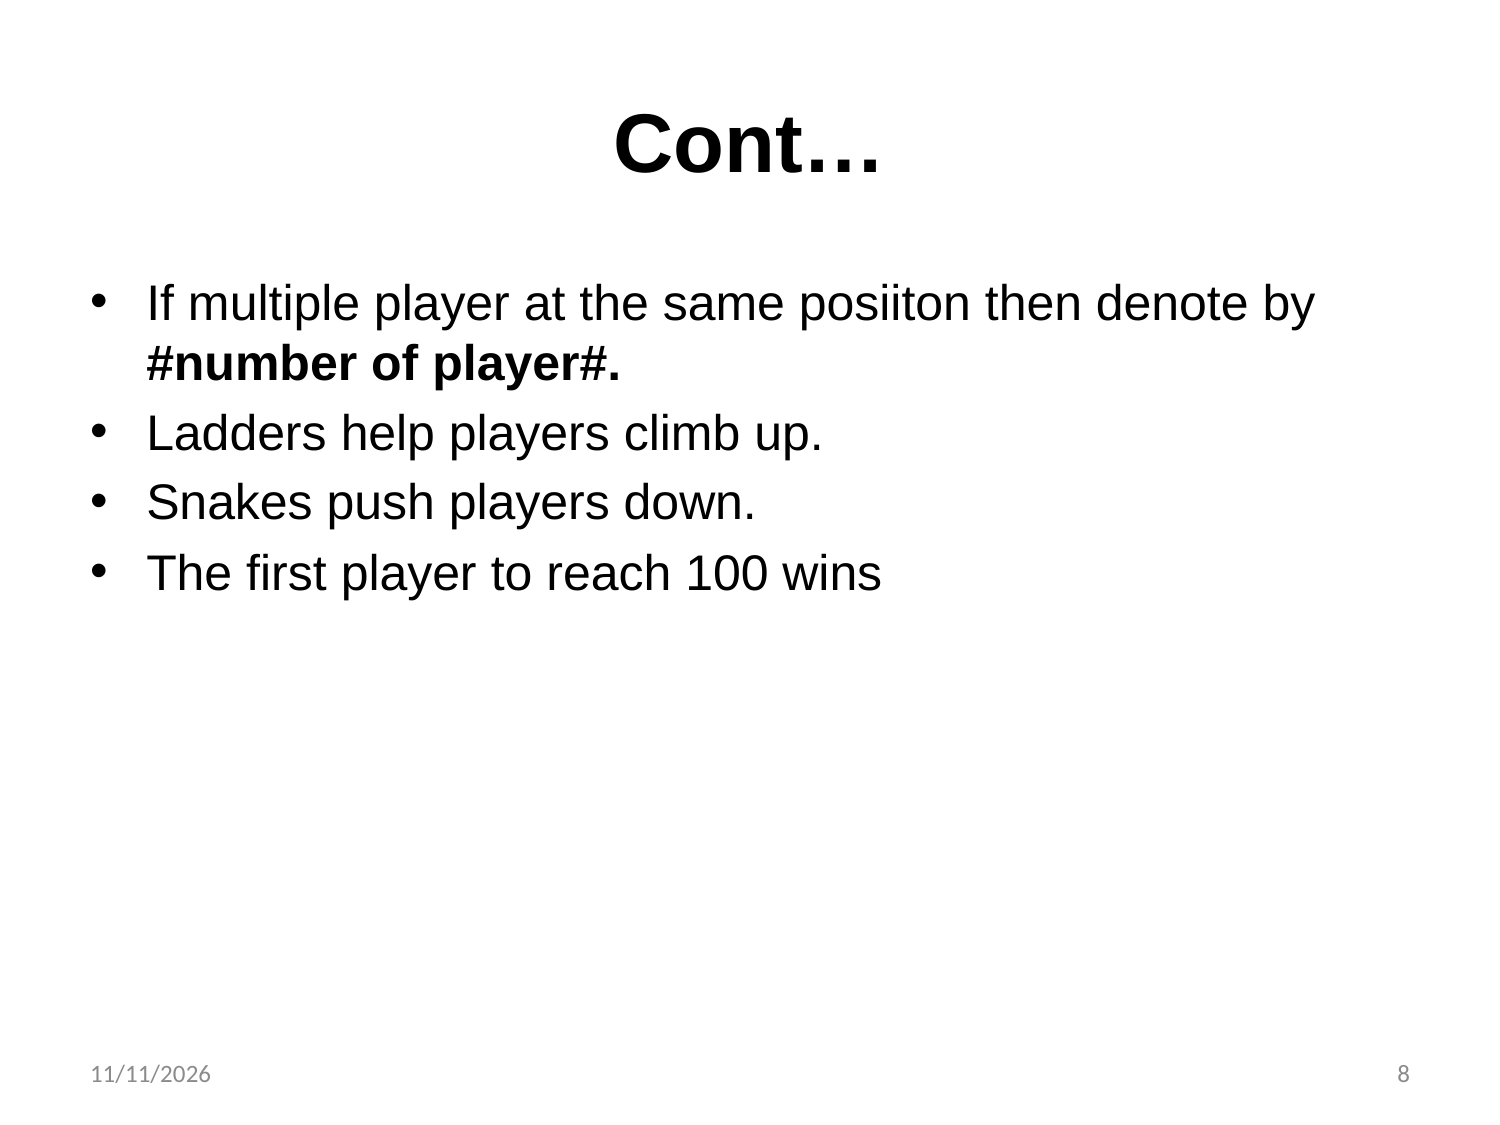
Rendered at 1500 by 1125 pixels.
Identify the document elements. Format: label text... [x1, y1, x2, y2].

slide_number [75, 1042, 425, 1103]
slide_number 8 [1074, 1042, 1425, 1103]
title Cont… [75, 45, 1425, 233]
list If multiple player at the same posiiton then denote by #number of player#. Ladders help players climb up. Snakes push players down. The first player to reach 100 wins [75, 262, 1425, 1005]
